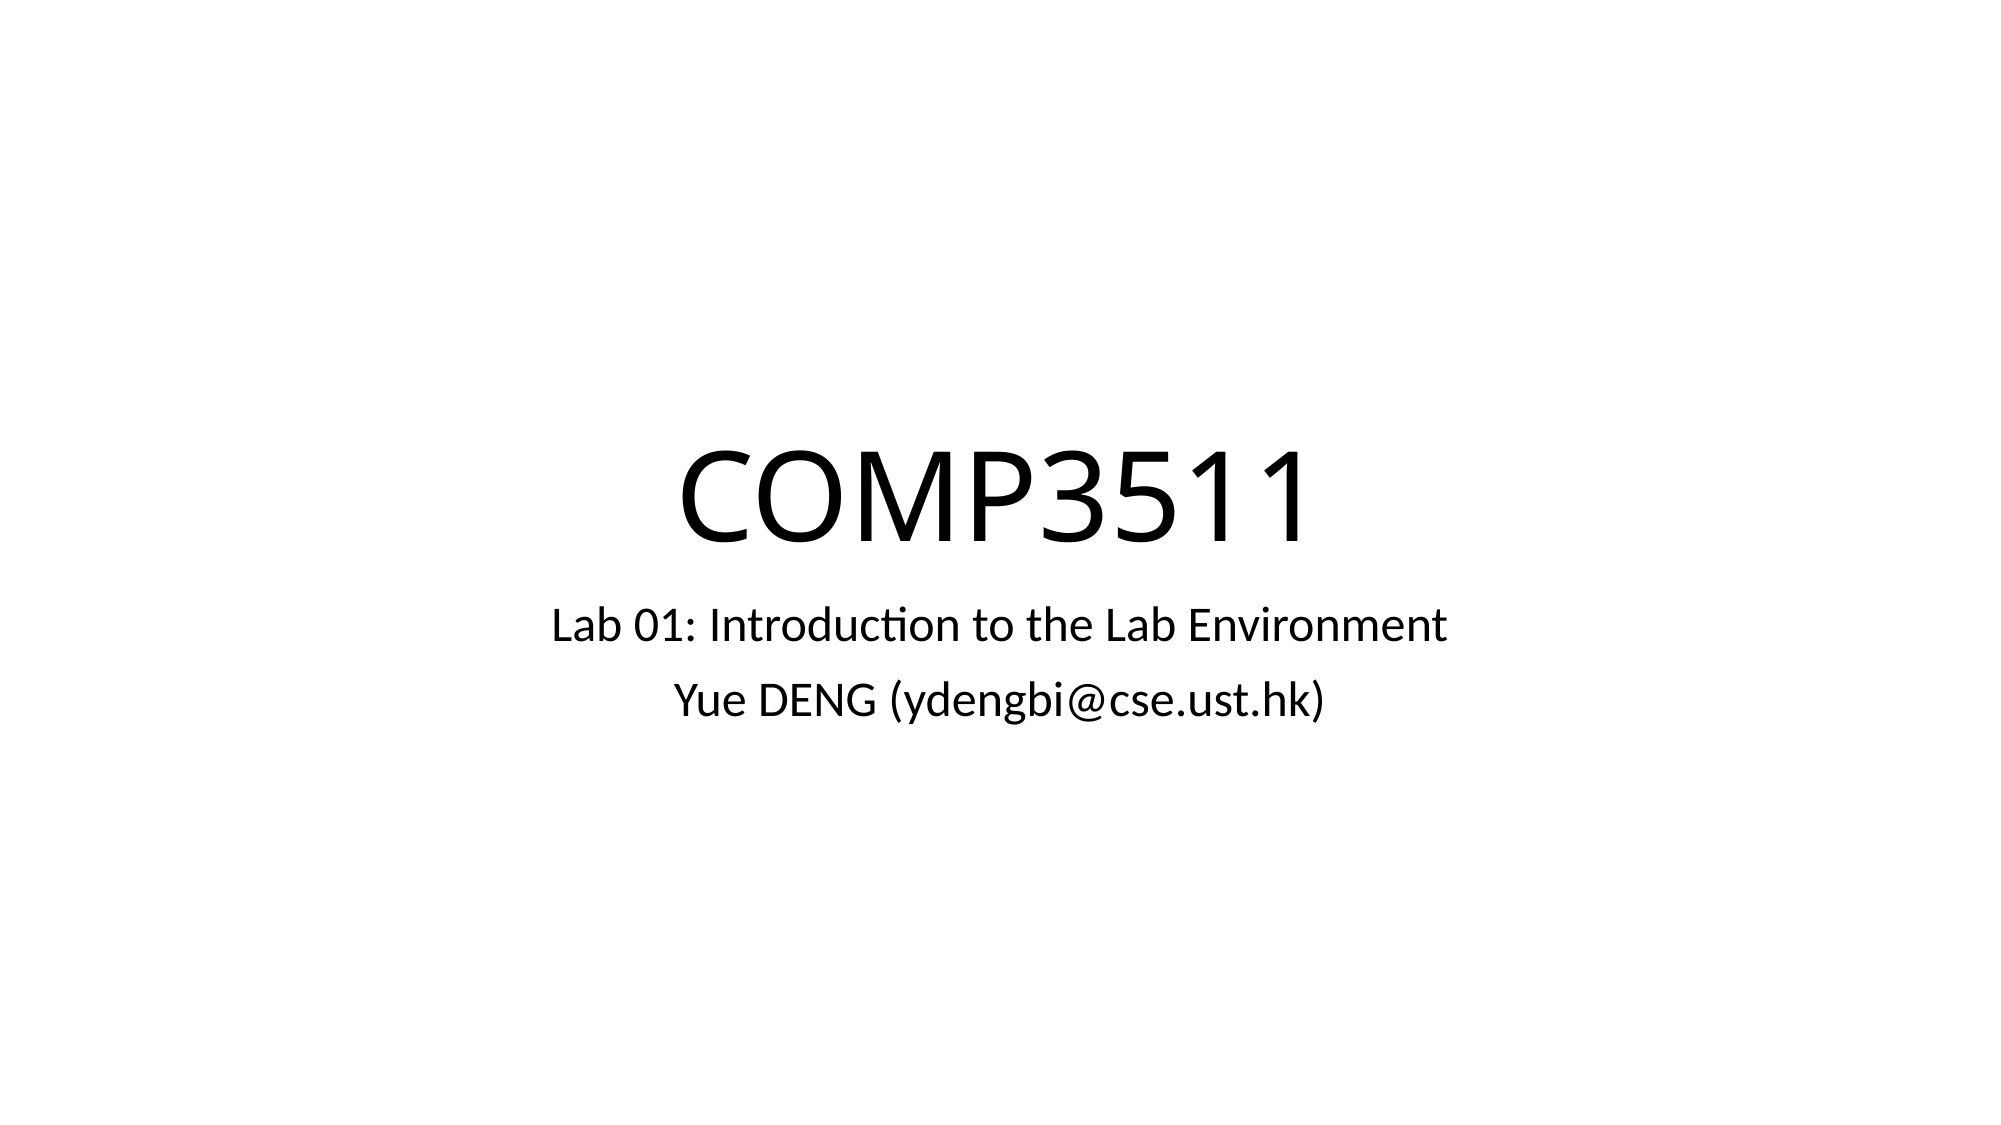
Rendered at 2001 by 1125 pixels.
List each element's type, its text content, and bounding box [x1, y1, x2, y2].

title COMP3511 [249, 183, 1751, 577]
subtitle Lab 01: Introduction to the Lab Environment Yue DENG (ydengbi@cse.ust.hk) [249, 590, 1751, 863]
